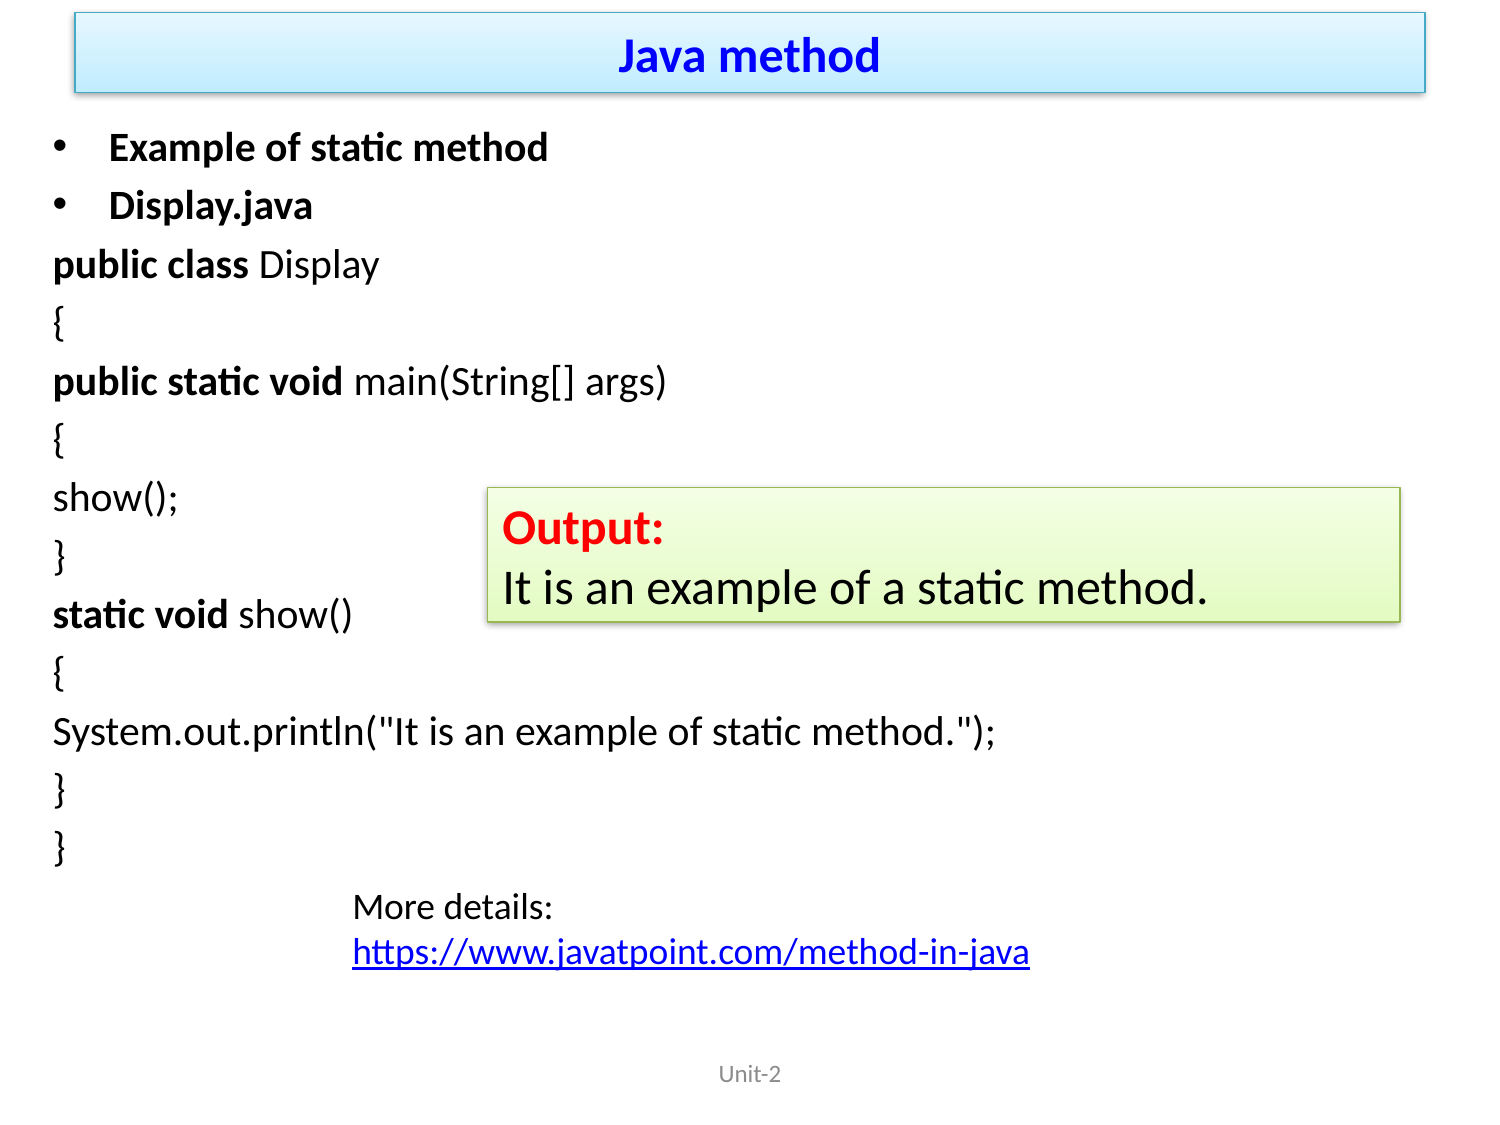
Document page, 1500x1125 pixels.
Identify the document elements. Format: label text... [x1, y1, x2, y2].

text_box Output: It is an example of a static method. [487, 487, 1401, 623]
list Example of static method Display.java public class Display { public static void main(String[] args) { show(); } static void show() { System.out.println("It is an example of static method."); } } [37, 112, 1425, 975]
title Java method [74, 12, 1426, 93]
footer Unit-2 [512, 1070, 988, 1103]
text_box More details: https://www.javatpoint.com/method-in-java [337, 874, 1200, 1070]
